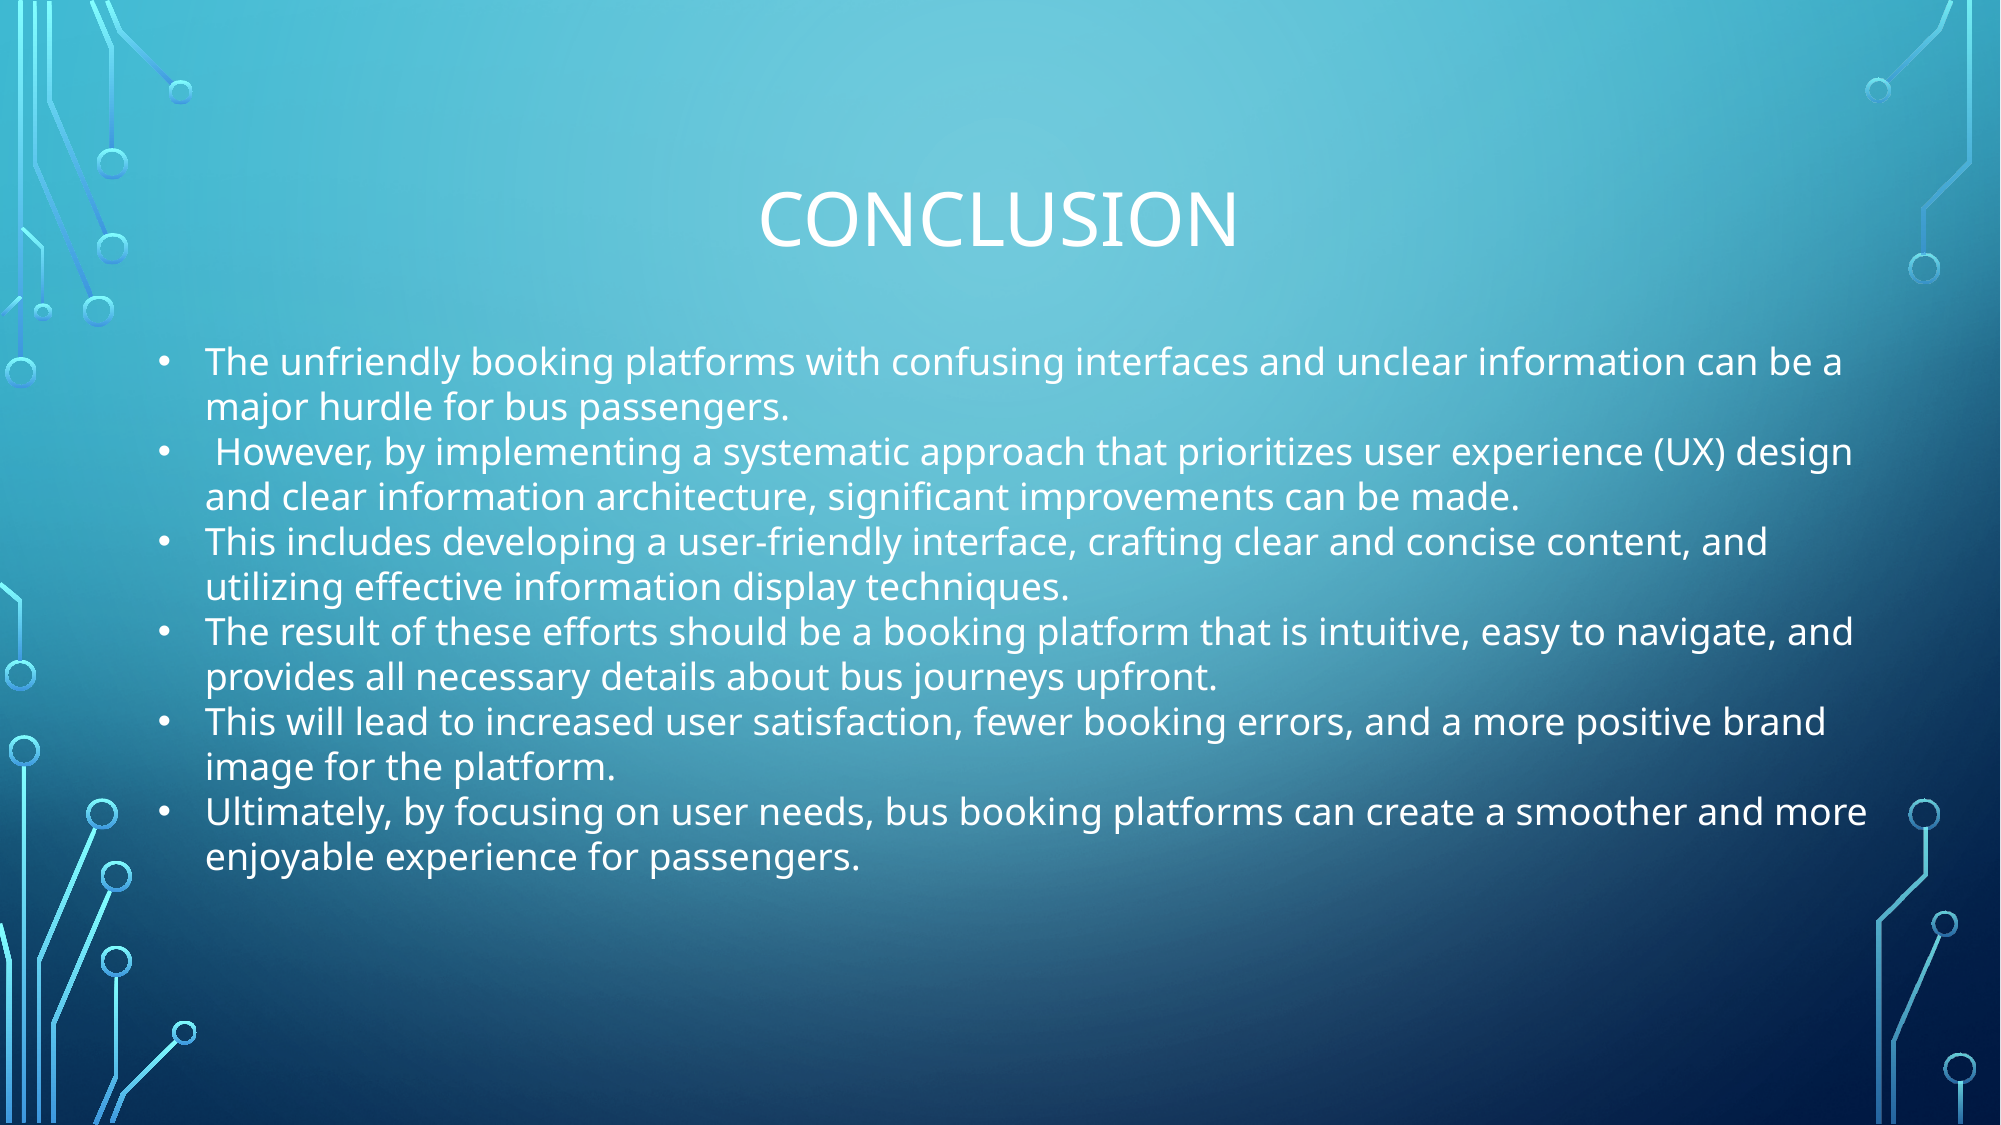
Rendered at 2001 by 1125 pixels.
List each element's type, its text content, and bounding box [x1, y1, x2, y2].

title CONCLUSION [187, 101, 1813, 330]
text_box The unfriendly booking platforms with confusing interfaces and unclear information can be a major hurdle for bus passengers. However, by implementing a systematic approach that prioritizes user experience (UX) design and clear information architecture, significant improvements can be made. This includes developing a user-friendly interface, crafting clear and concise content, and utilizing effective information display techniques. The result of these efforts should be a booking platform that is intuitive, easy to navigate, and provides all necessary details about bus journeys upfront. This will lead to increased user satisfaction, fewer booking errors, and a more positive brand image for the platform. Ultimately, by focusing on user needs, bus booking platforms can create a smoother and more enjoyable experience for passengers. [143, 330, 1891, 931]
